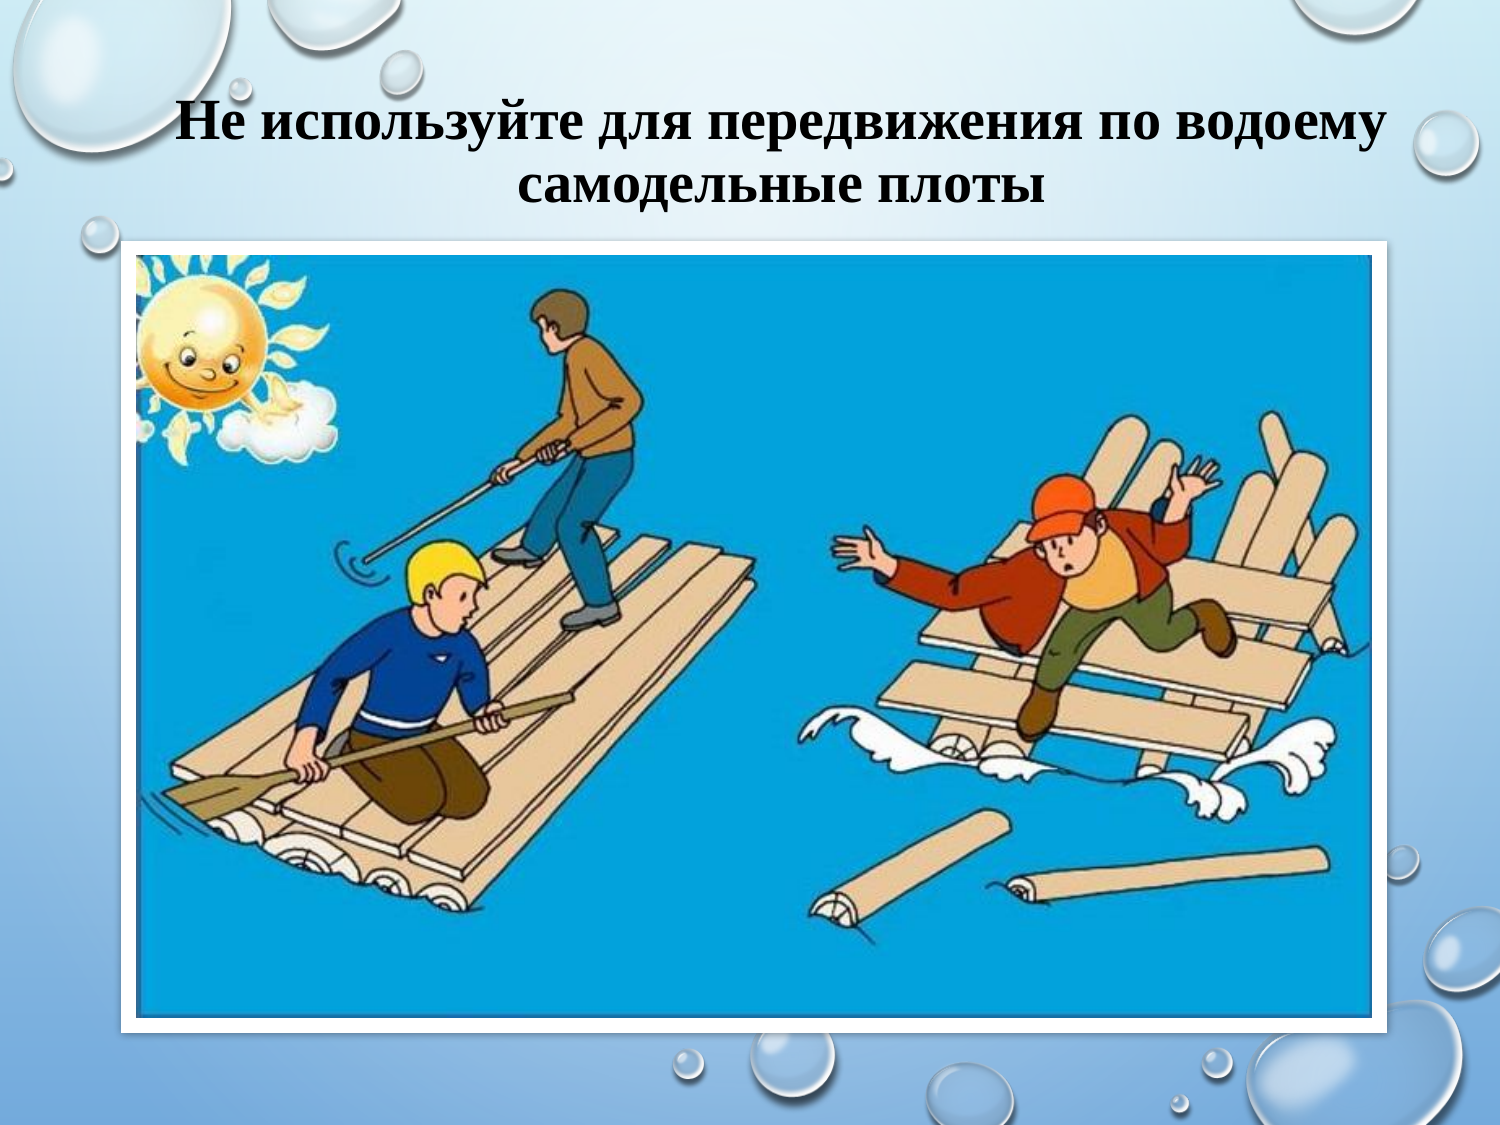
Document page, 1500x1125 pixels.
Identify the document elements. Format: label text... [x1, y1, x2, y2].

title Не используйте для передвижения по водоему самодельные плоты [100, 113, 1463, 302]
picture [0, 0, 1500, 1125]
